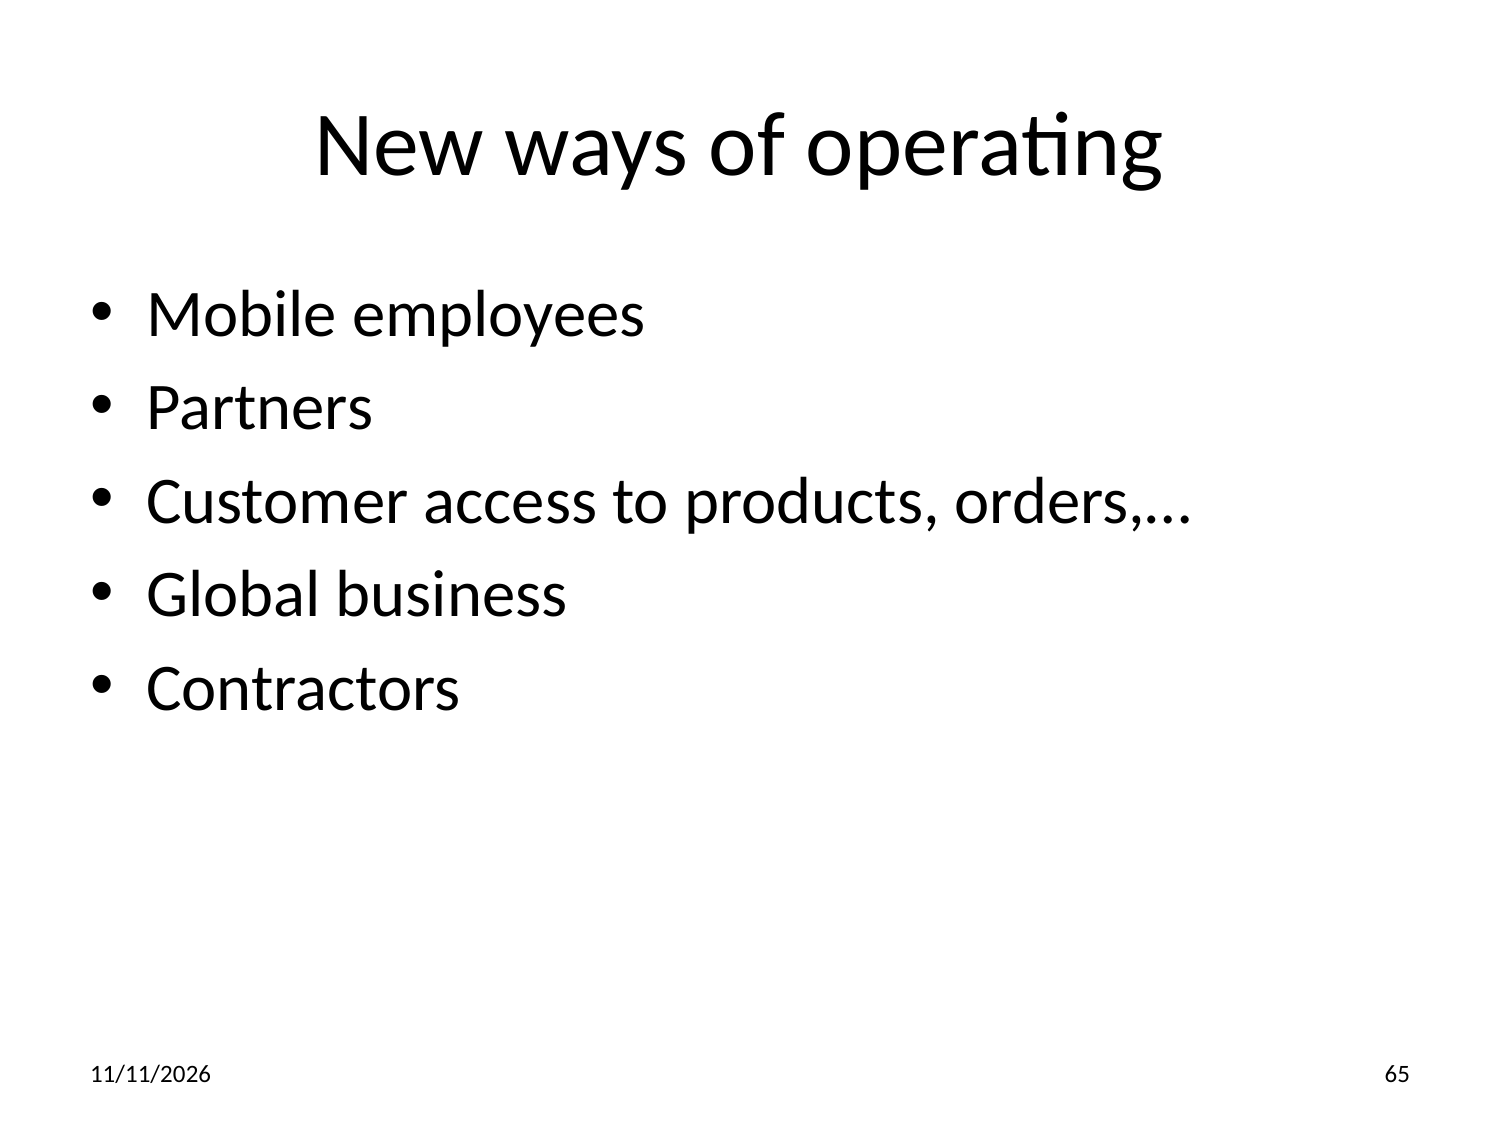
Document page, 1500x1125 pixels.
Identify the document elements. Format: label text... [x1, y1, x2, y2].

list Mobile employees Partners Customer access to products, orders,… Global business Contractors [75, 262, 1425, 1005]
title New ways of operating [75, 45, 1425, 233]
slide_number 65 [1074, 1042, 1425, 1103]
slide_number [75, 1042, 425, 1103]
